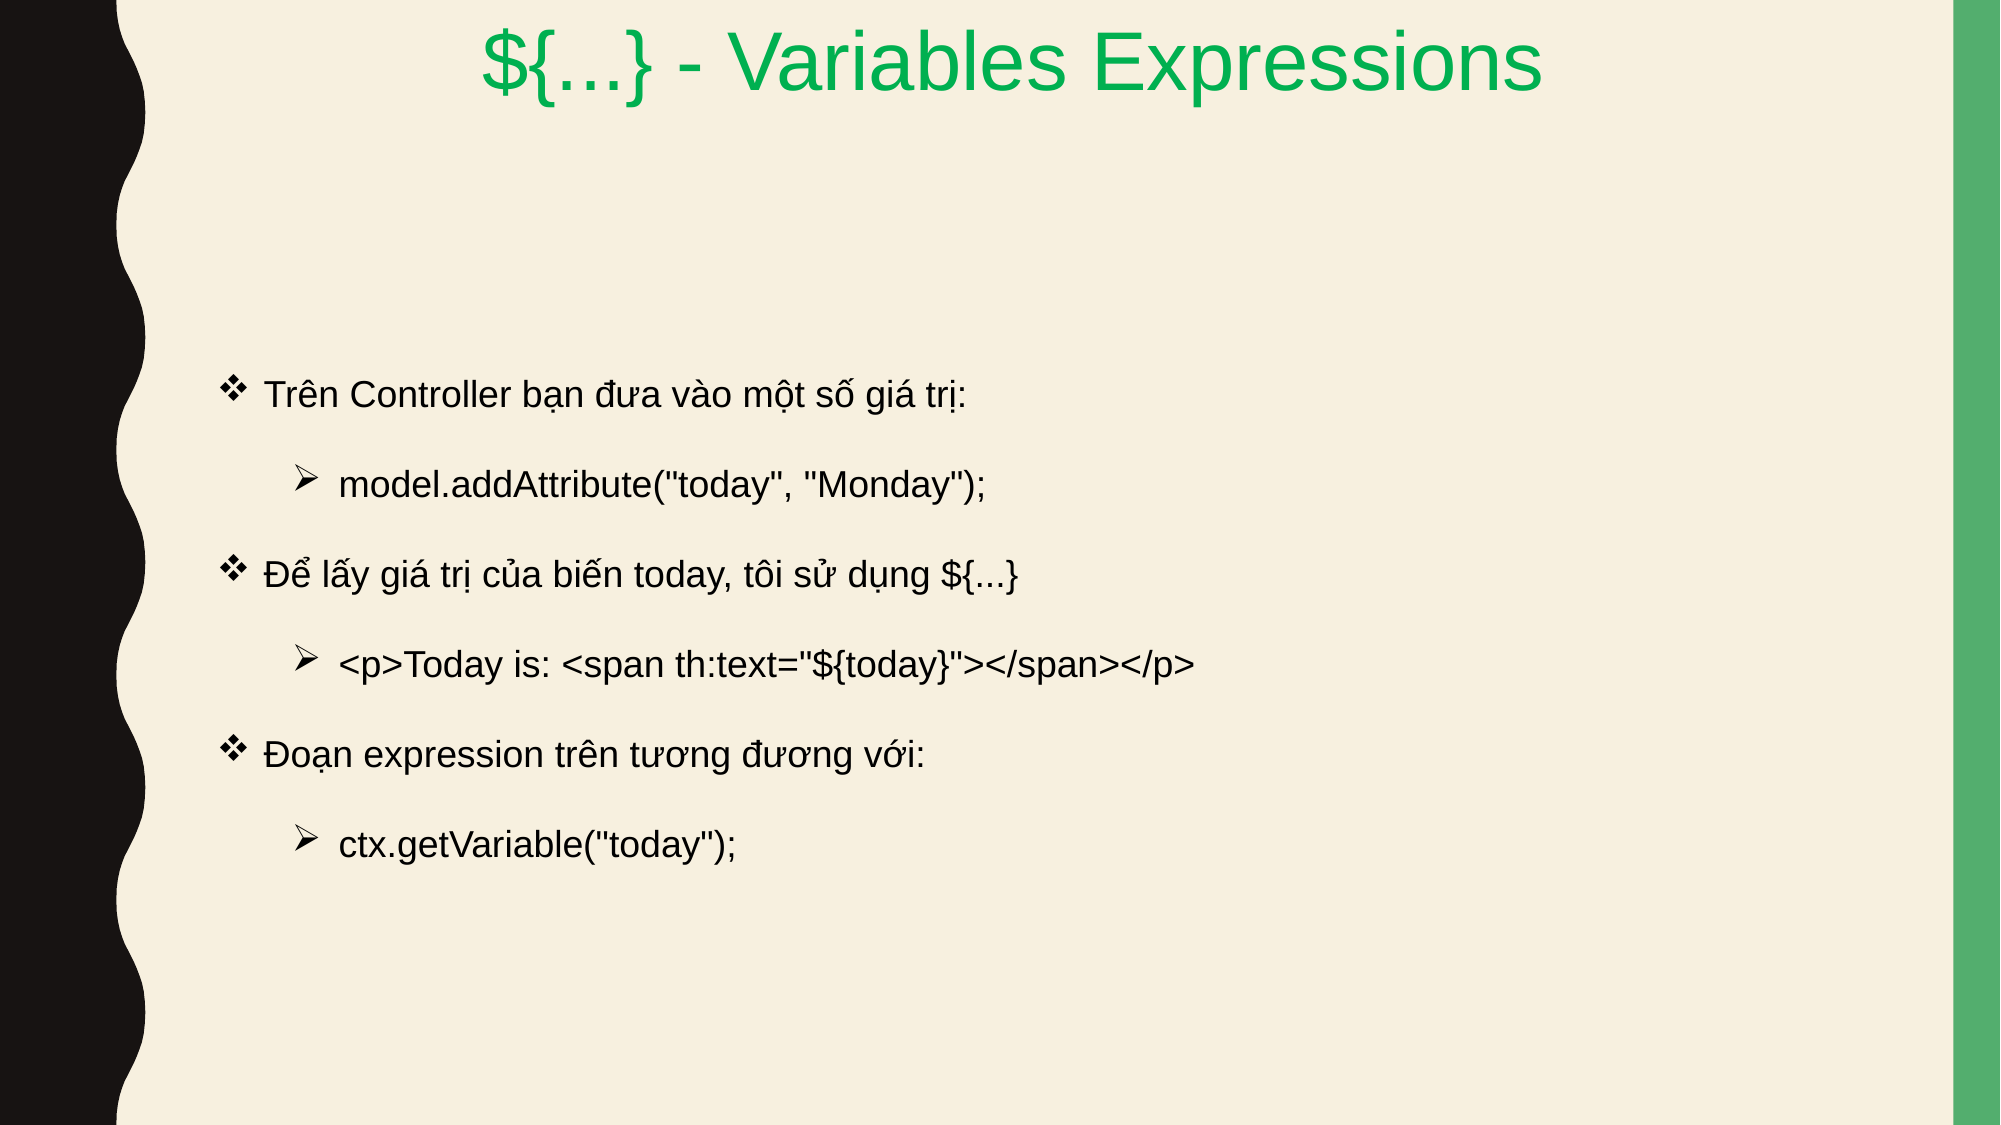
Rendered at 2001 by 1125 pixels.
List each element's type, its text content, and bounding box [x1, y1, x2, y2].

text_box Trên Controller bạn đưa vào một số giá trị: model.addAttribute("today", "Monday"); Để lấy giá trị của biến today, tôi sử dụng ${...} <p>Today is: <span th:text="${today}"></span></p> Đoạn expression trên tương đương với: ctx.getVariable("today"); [202, 317, 1945, 872]
text_box ${...} - Variables Expressions [467, 0, 1561, 115]
